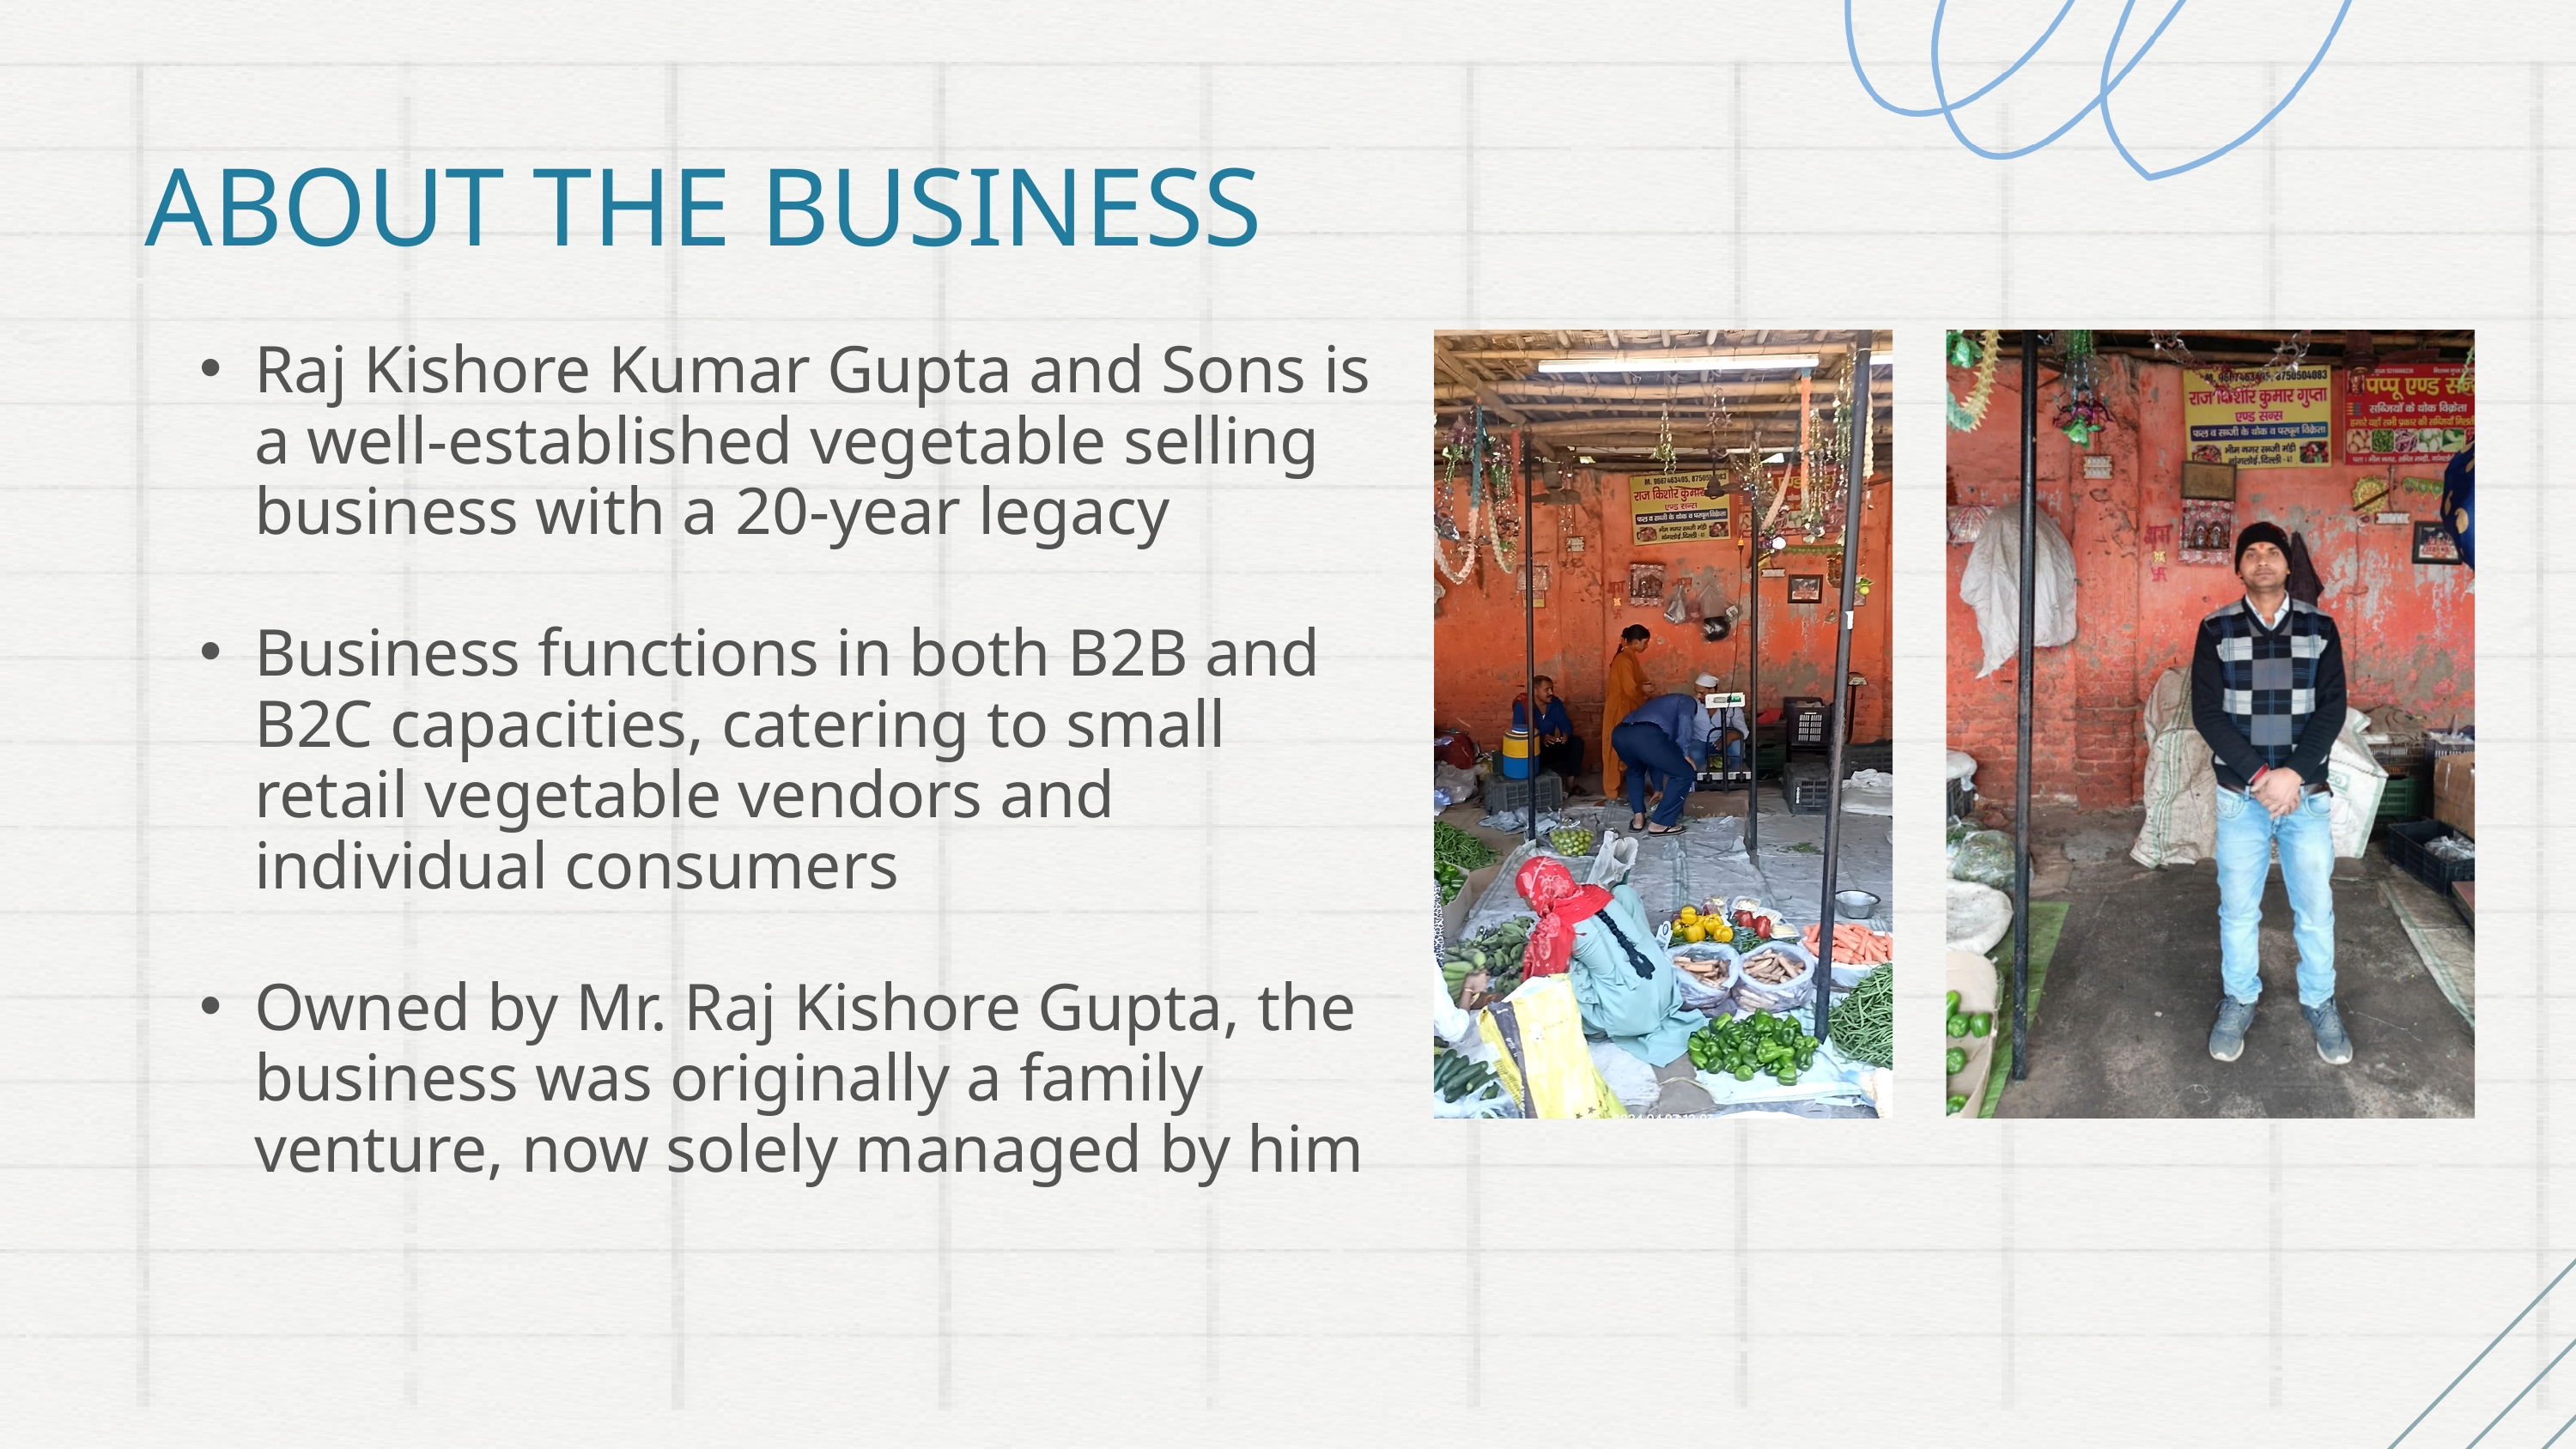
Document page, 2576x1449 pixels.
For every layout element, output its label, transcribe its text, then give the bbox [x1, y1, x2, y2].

text_box [0, 0, 2576, 1449]
text_box Raj Kishore Kumar Gupta and Sons is a well-established vegetable selling business with a 20-year legacy Business functions in both B2B and B2C capacities, catering to small retail vegetable vendors and individual consumers Owned by Mr. Raj Kishore Gupta, the business was originally a family venture, now solely managed by him [144, 335, 1381, 1185]
text_box ABOUT THE BUSINESS [144, 159, 1842, 268]
text_box [1946, 330, 2476, 1119]
text_box [1698, 0, 2472, 181]
text_box [1433, 330, 1893, 1119]
